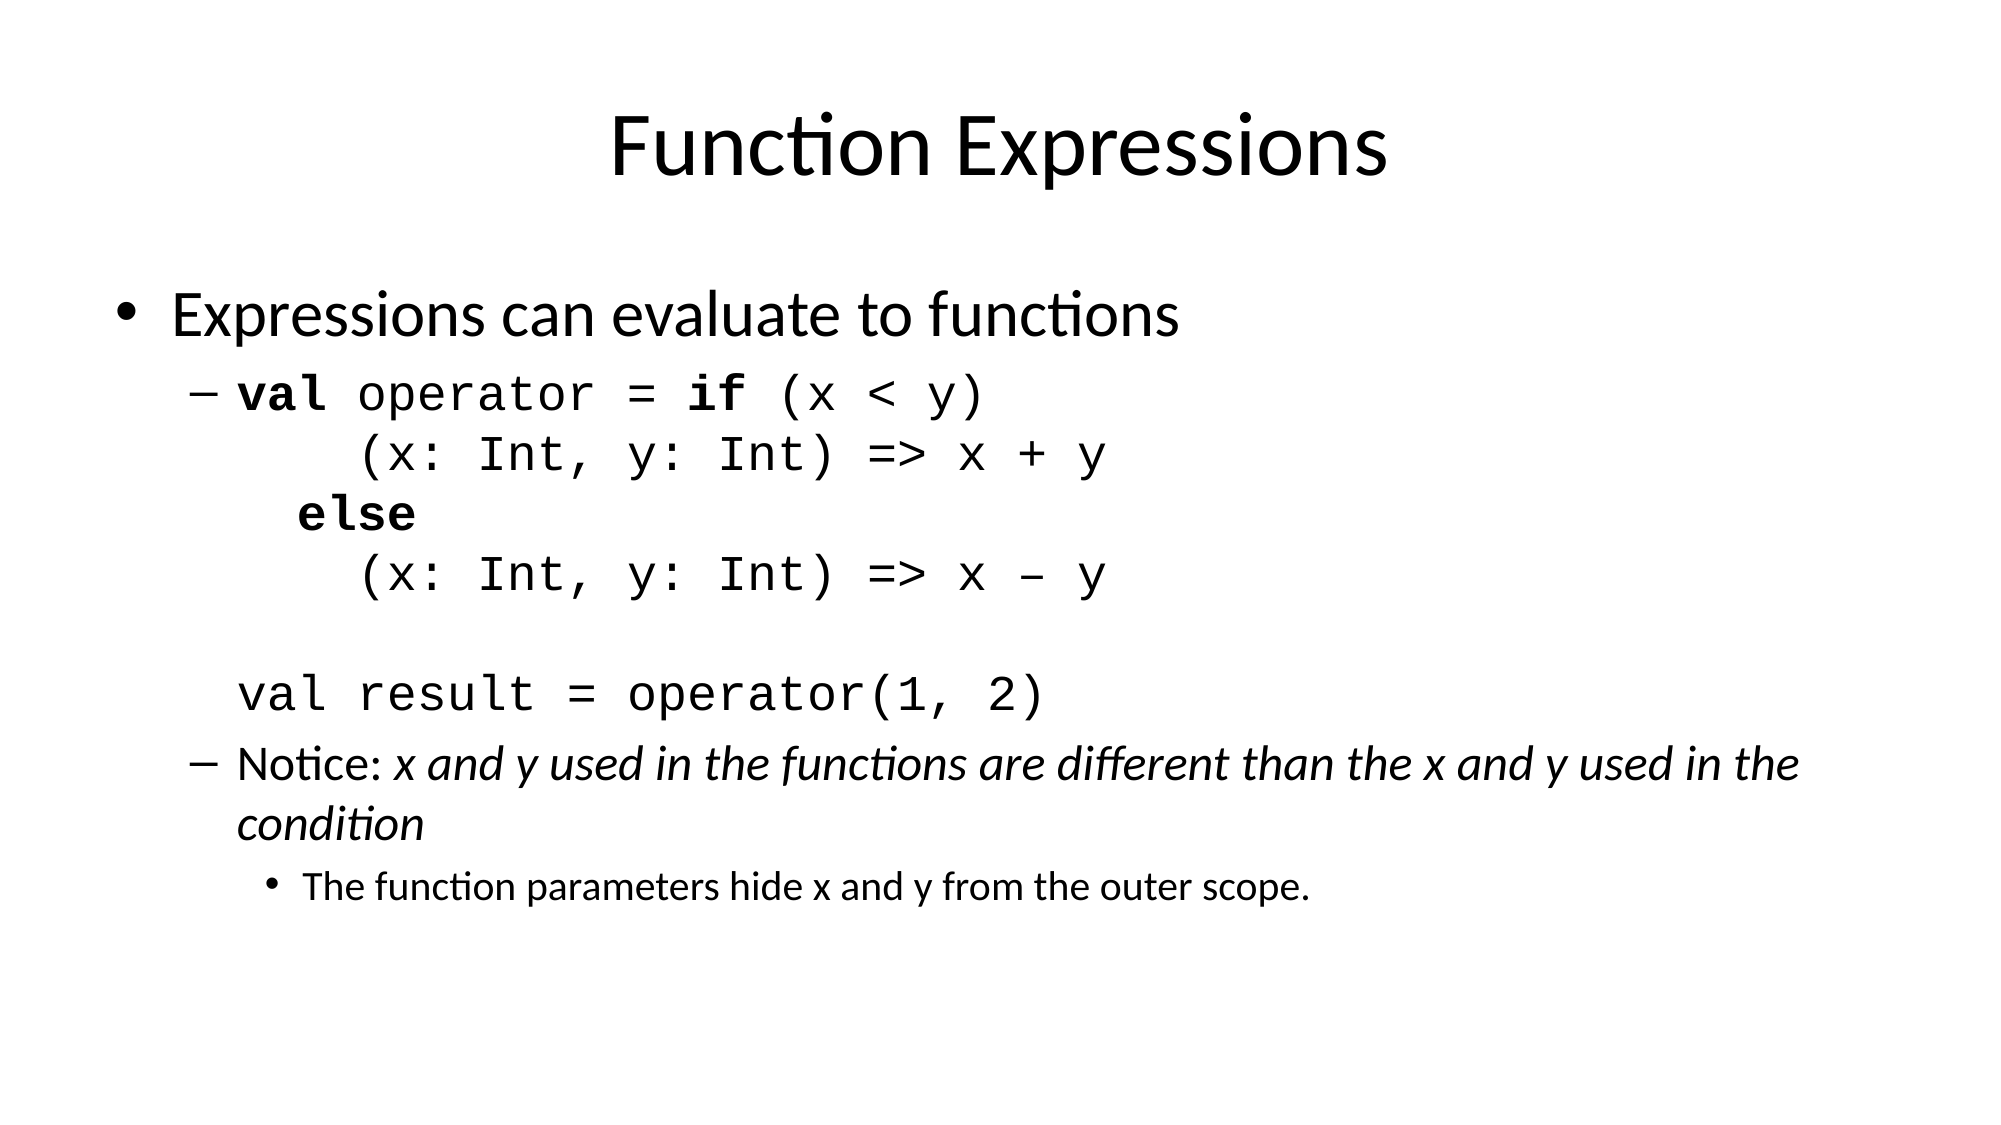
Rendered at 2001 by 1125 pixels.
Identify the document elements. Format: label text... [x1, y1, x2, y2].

list Expressions can evaluate to functions val operator = if (x < y) (x: Int, y: Int) => x + y else (x: Int, y: Int) => x – y val result = operator(1, 2) Notice: x and y used in the functions are different than the x and y used in the condition The function parameters hide x and y from the outer scope. [99, 262, 1900, 1005]
title Function Expressions [99, 45, 1900, 233]
